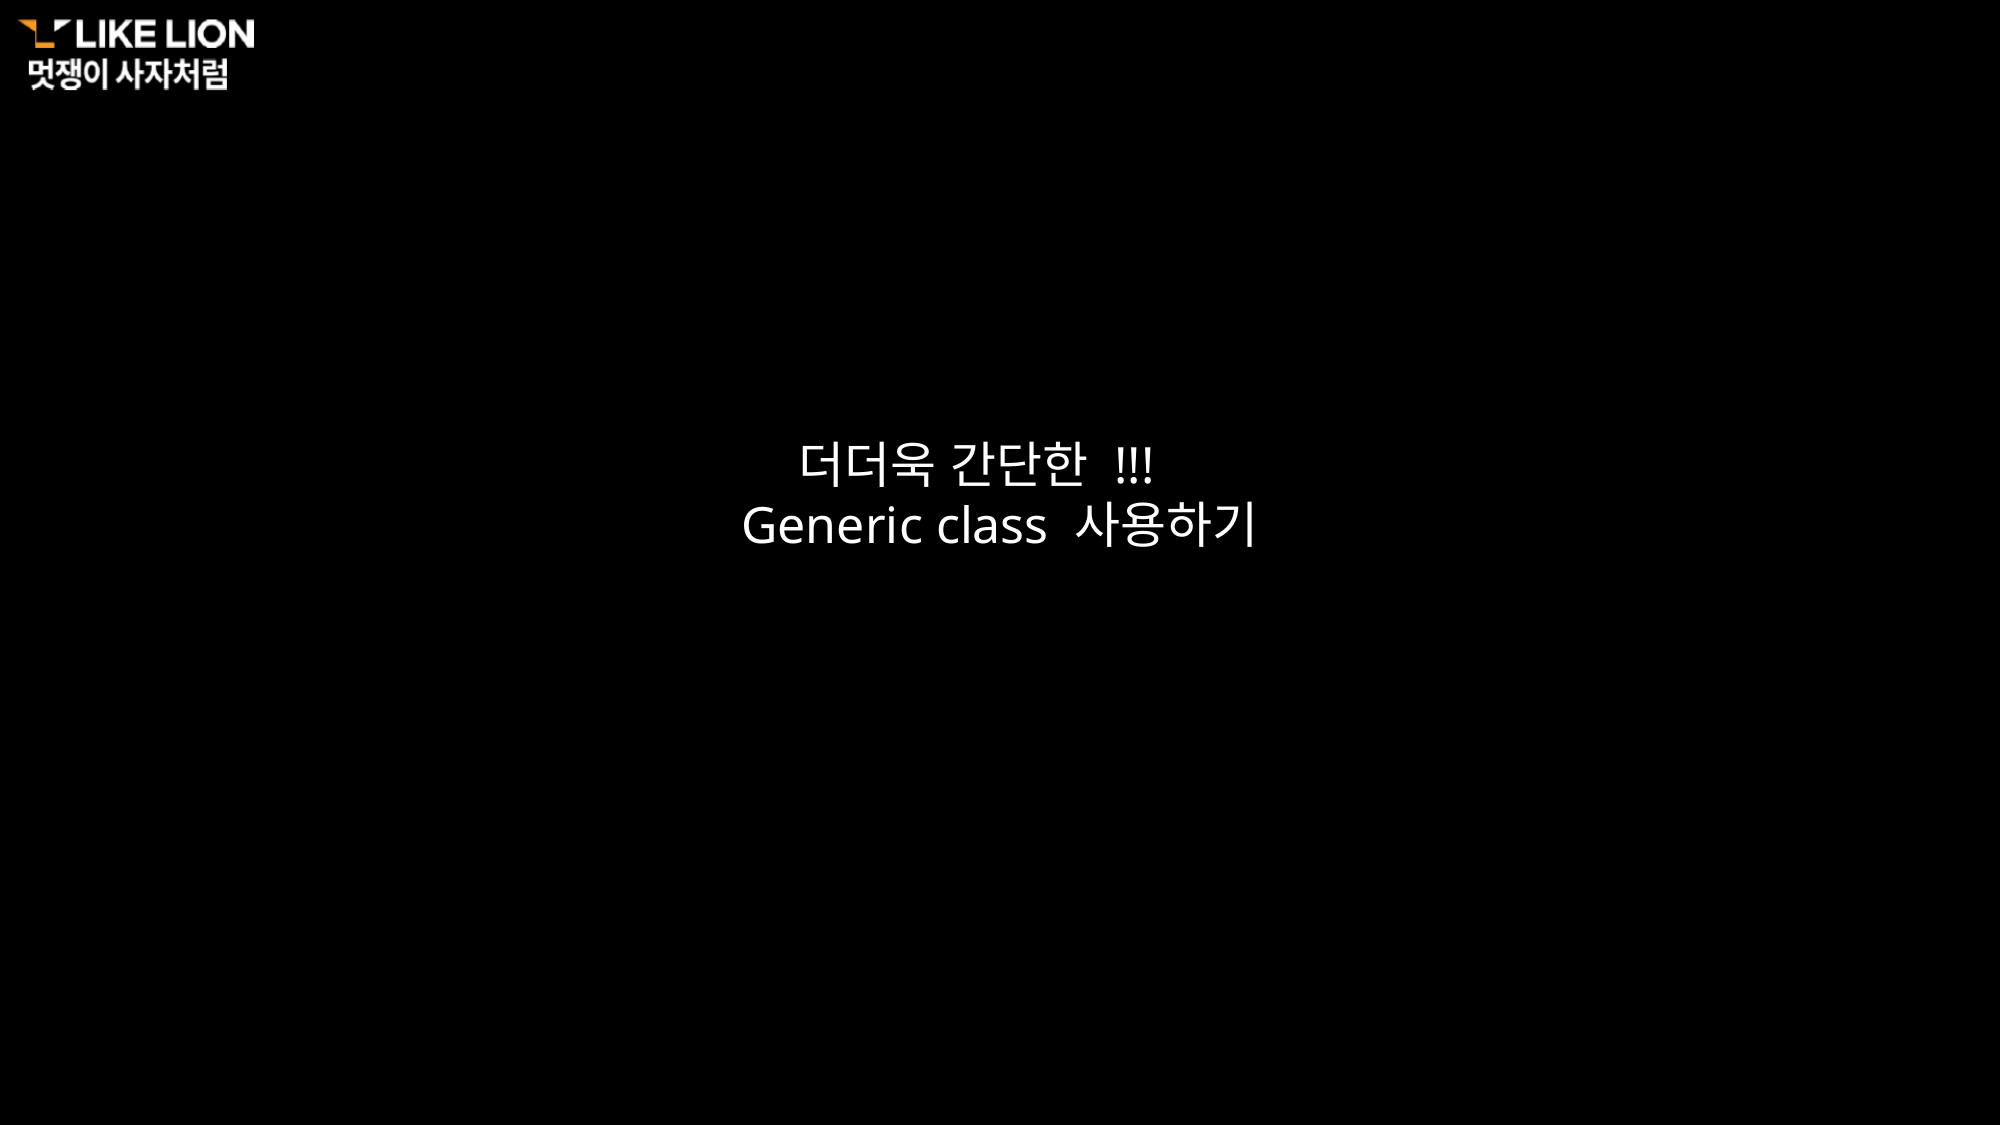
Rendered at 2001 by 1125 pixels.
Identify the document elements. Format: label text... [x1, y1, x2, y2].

text_box 더더욱 간단한 !!! Generic class 사용하기 [726, 426, 1274, 561]
picture [7, 10, 278, 107]
